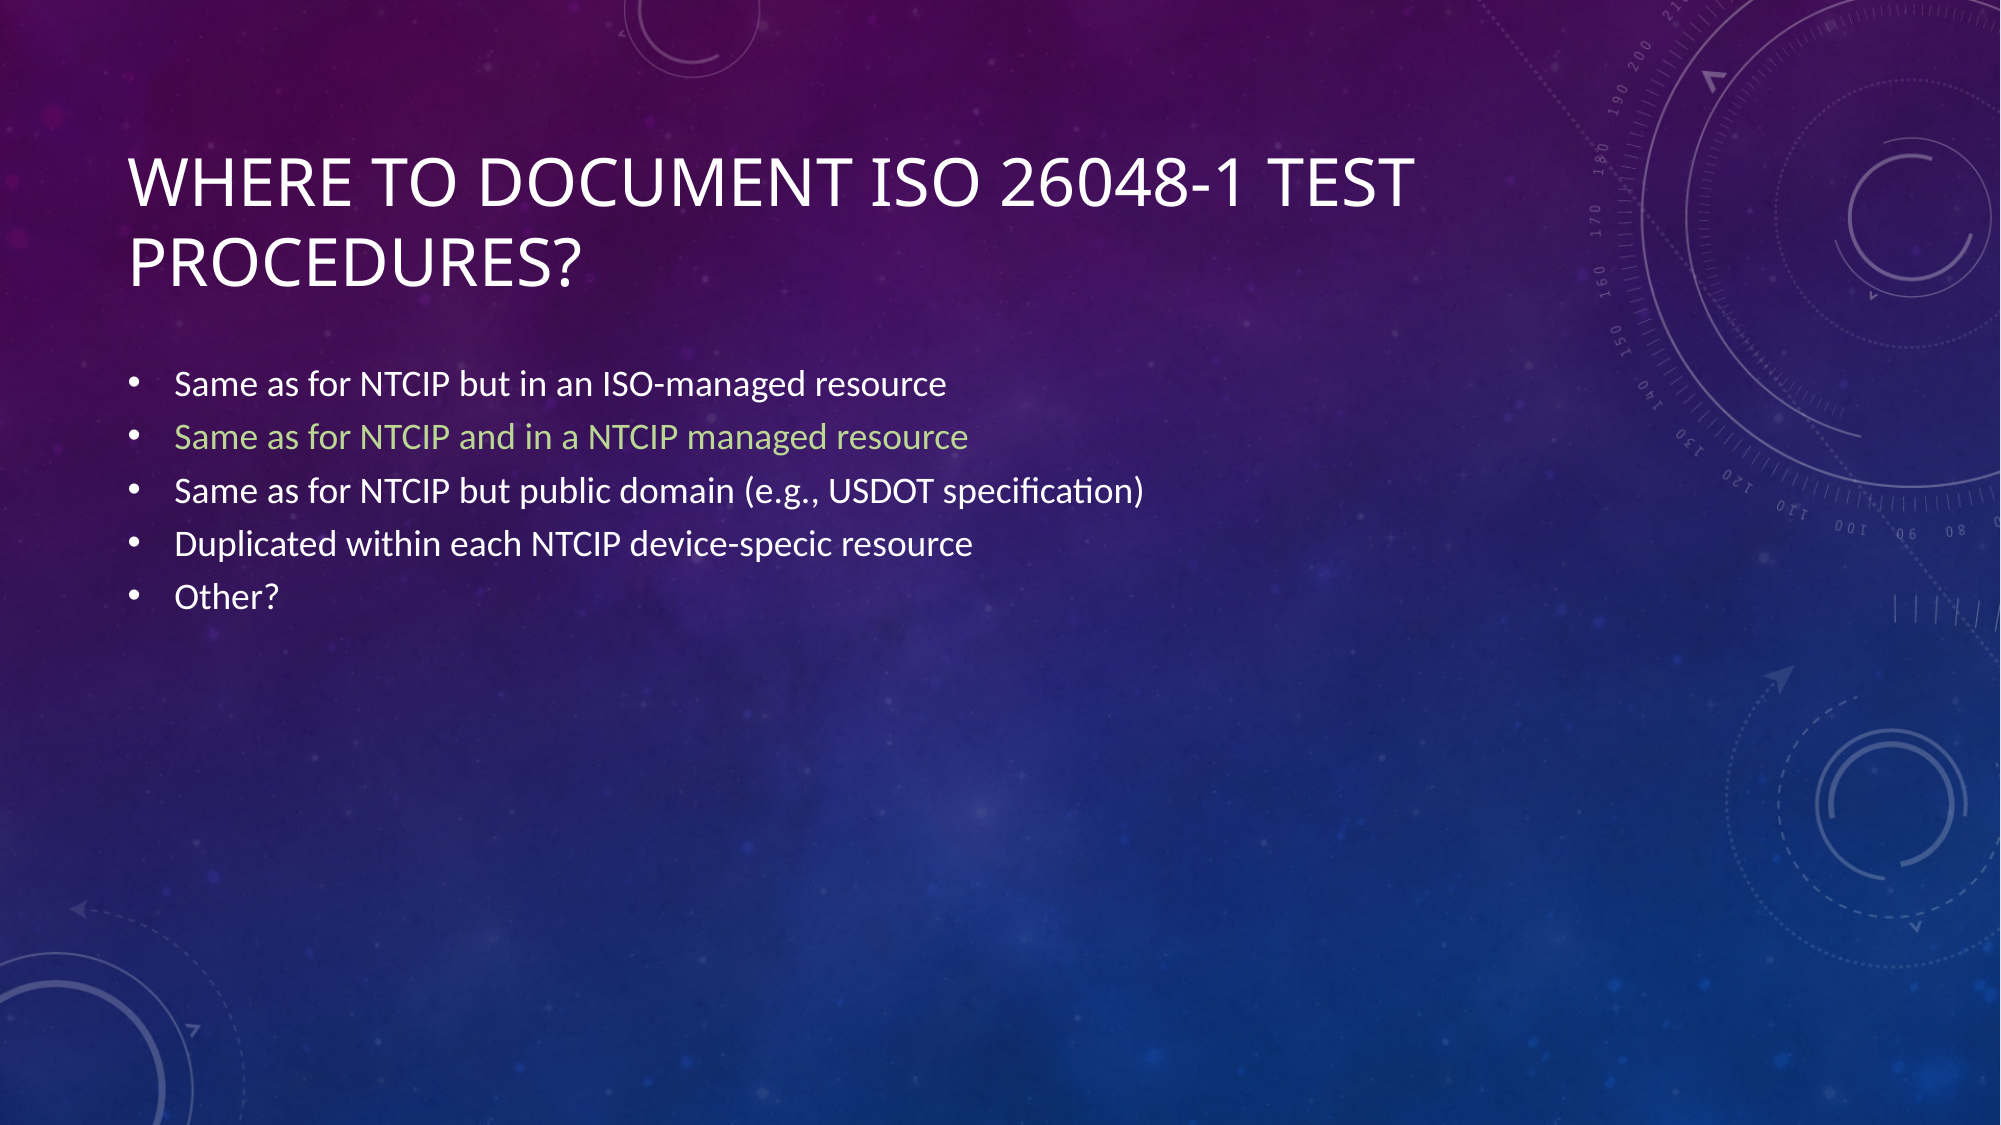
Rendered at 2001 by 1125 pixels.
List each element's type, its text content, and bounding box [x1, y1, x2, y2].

picture [0, 0, 2001, 1125]
title Where to Document ISO 26048-1 Test Procedures? [112, 99, 1775, 339]
list Same as for NTCIP but in an ISO-managed resource Same as for NTCIP and in a NTCIP managed resource Same as for NTCIP but public domain (e.g., USDOT specification) Duplicated within each NTCIP device-specic resource Other? [112, 351, 1775, 1025]
